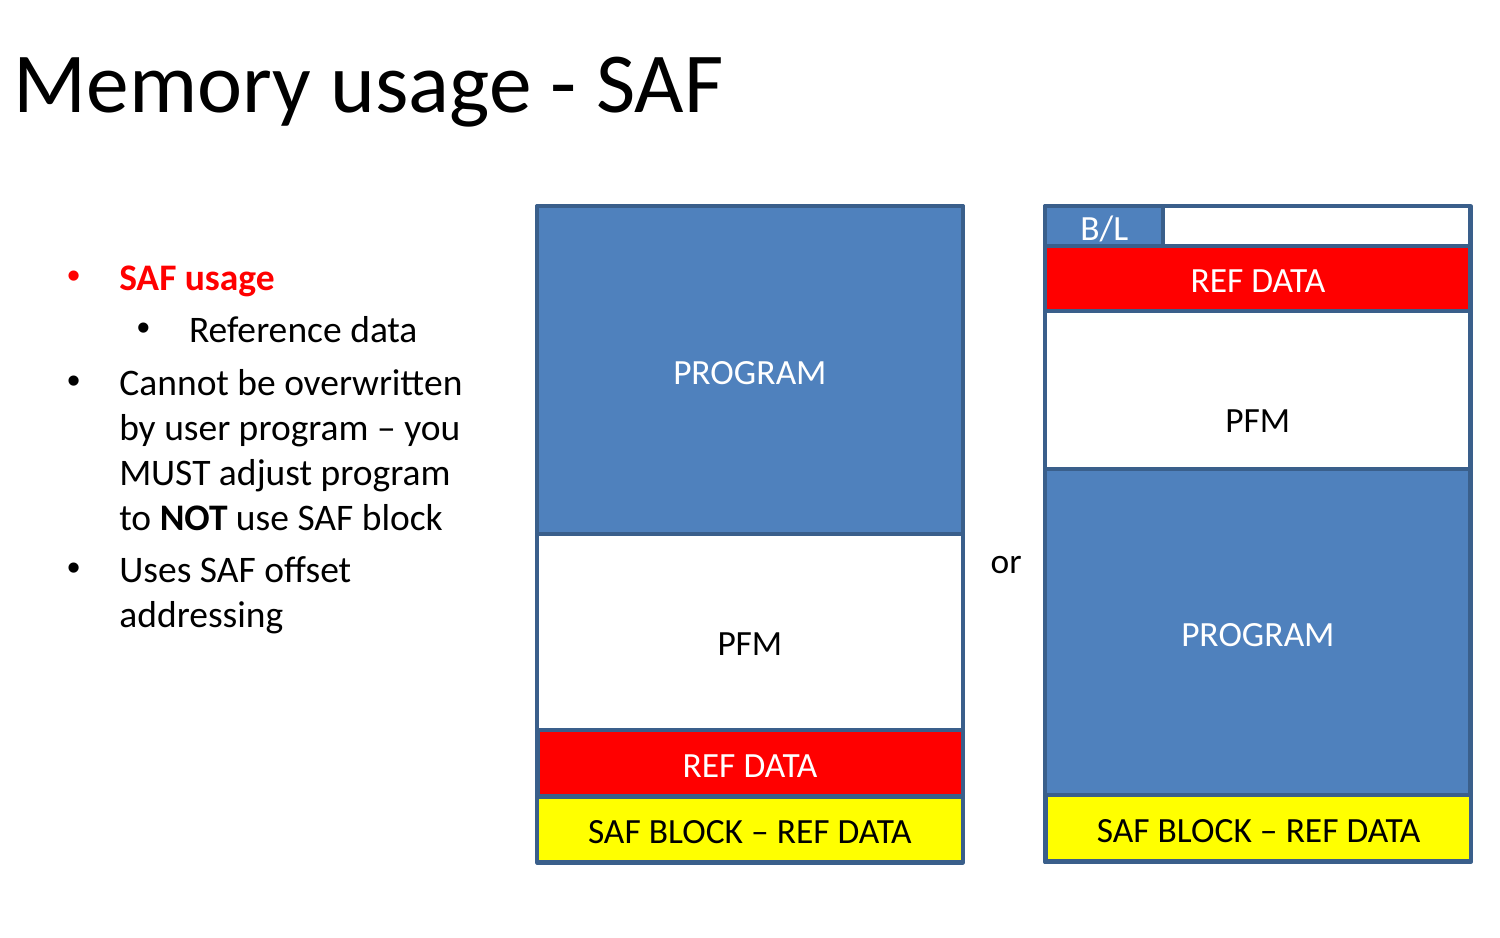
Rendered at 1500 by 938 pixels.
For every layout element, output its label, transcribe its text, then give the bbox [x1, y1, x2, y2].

text_box REF DATA [1043, 244, 1473, 313]
text_box SAF usage Reference data Cannot be overwritten by user program – you MUST adjust program to NOT use SAF block Uses SAF offset addressing [53, 245, 491, 430]
text_box SAF BLOCK – REF DATA [535, 798, 965, 865]
text_box PFM [702, 613, 798, 671]
title Memory usage - SAF [0, 0, 1350, 157]
text_box or [967, 530, 1037, 588]
text_box [1043, 313, 1473, 467]
text_box B/L [1043, 204, 1165, 248]
text_box REF DATA [535, 728, 965, 798]
text_box PFM [1210, 389, 1306, 448]
text_box [1165, 204, 1473, 244]
text_box SAF BLOCK – REF DATA [1044, 793, 1473, 863]
text_box PROGRAM [1043, 467, 1473, 799]
text_box PROGRAM [535, 204, 965, 536]
text_box [535, 536, 965, 728]
